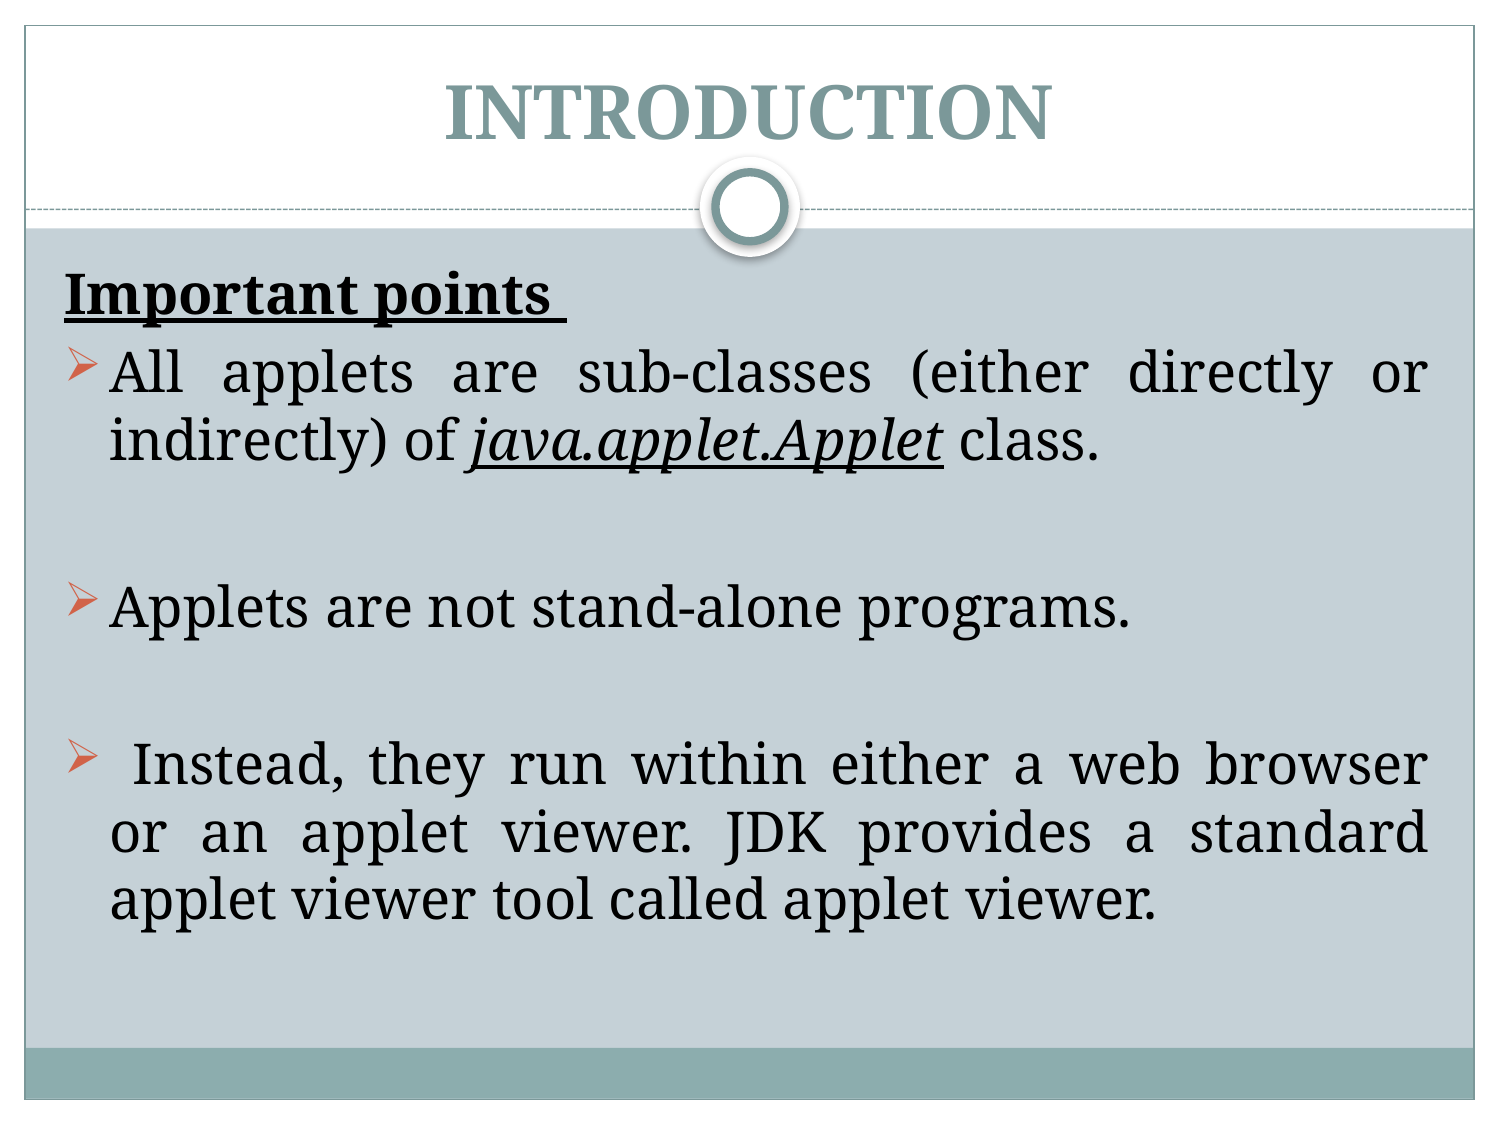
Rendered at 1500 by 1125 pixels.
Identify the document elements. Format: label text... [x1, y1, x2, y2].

title INTRODUCTION [49, 37, 1450, 162]
list Important points All applets are sub-classes (either directly or indirectly) of java.applet.Applet class. Applets are not stand-alone programs. Instead, they run within either a web browser or an applet viewer. JDK provides a standard applet viewer tool called applet viewer. [49, 250, 1445, 1001]
